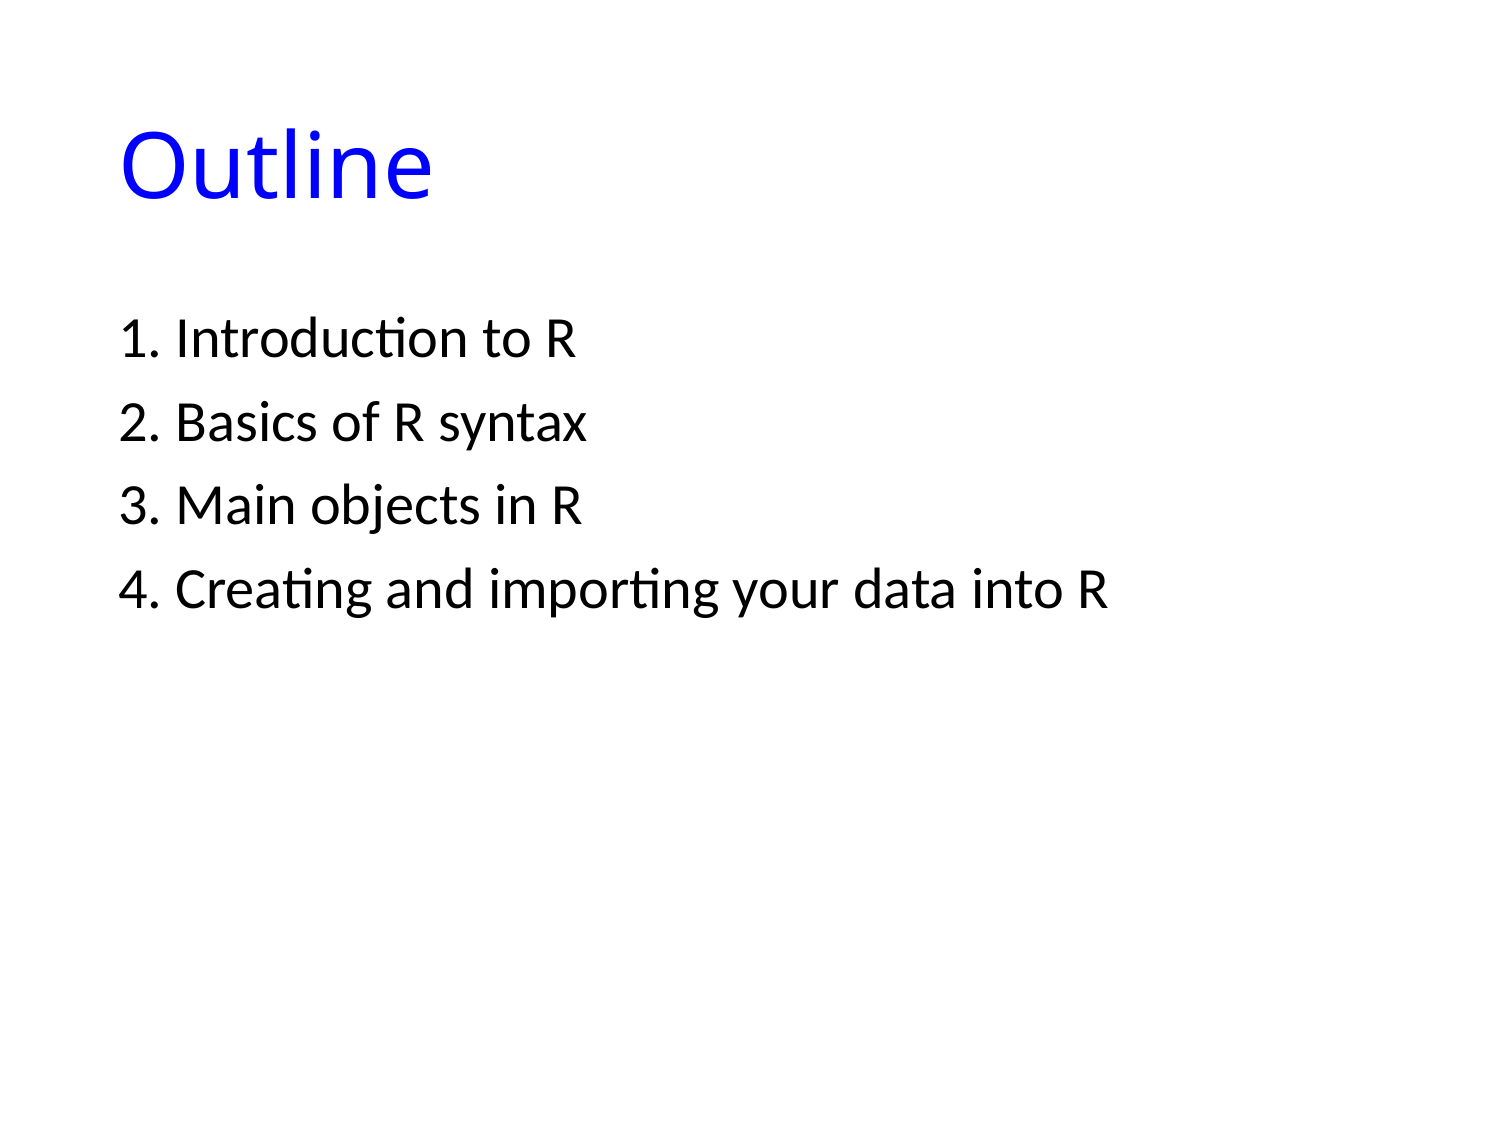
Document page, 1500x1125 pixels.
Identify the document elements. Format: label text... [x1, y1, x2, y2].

list 1. Introduction to R 2. Basics of R syntax 3. Main objects in R 4. Creating and importing your data into R [103, 299, 1397, 1014]
title Outline [103, 59, 1397, 278]
